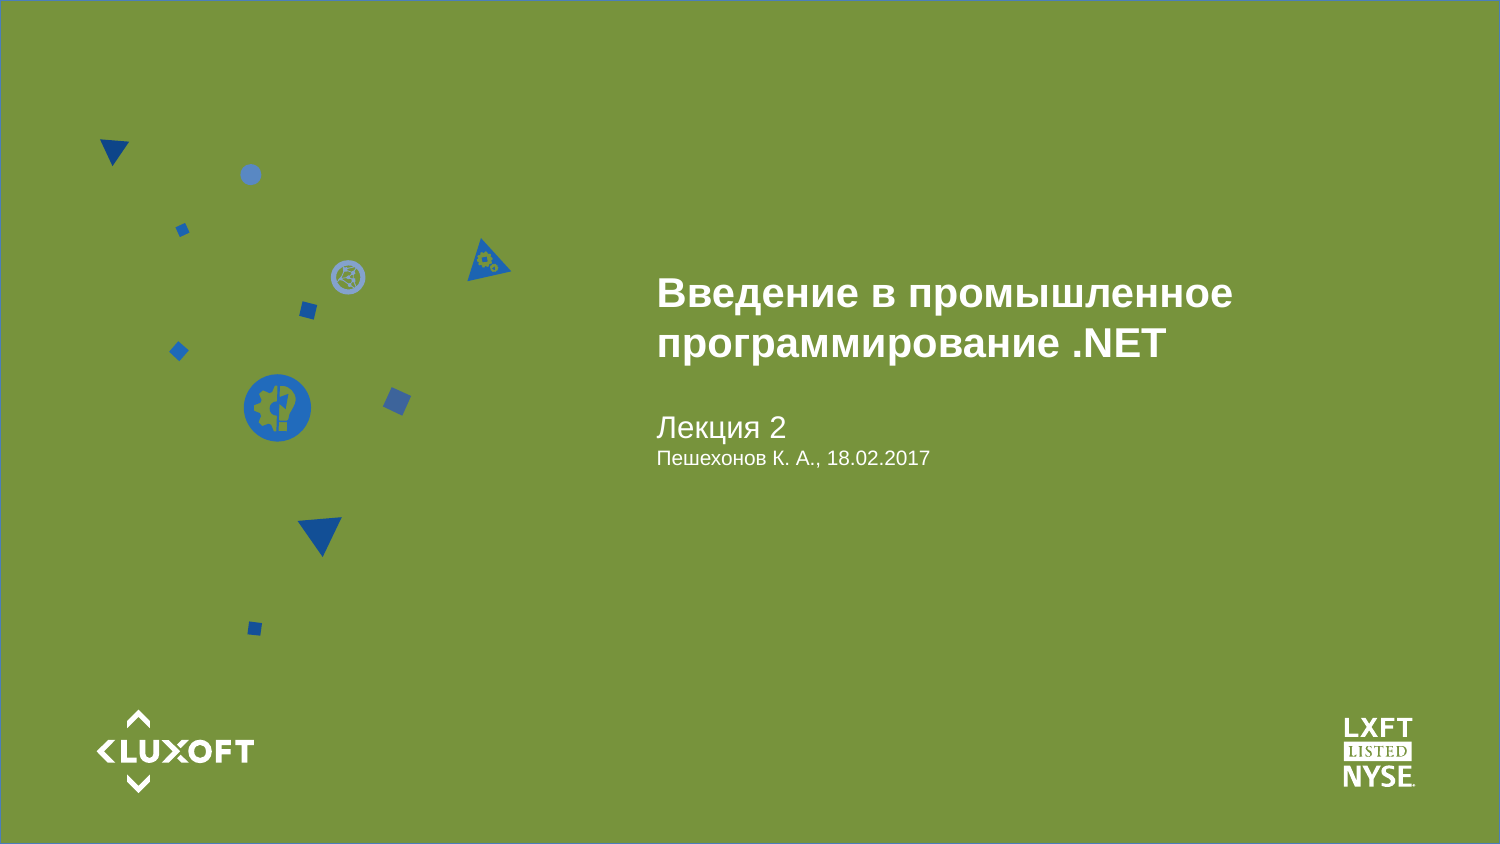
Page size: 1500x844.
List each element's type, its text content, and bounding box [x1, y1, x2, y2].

text_box Лекция 2 Пешехонов К. А., 18.02.2017 [645, 401, 1458, 636]
text_box Введение в промышленное программирование .NET [645, 245, 1458, 387]
